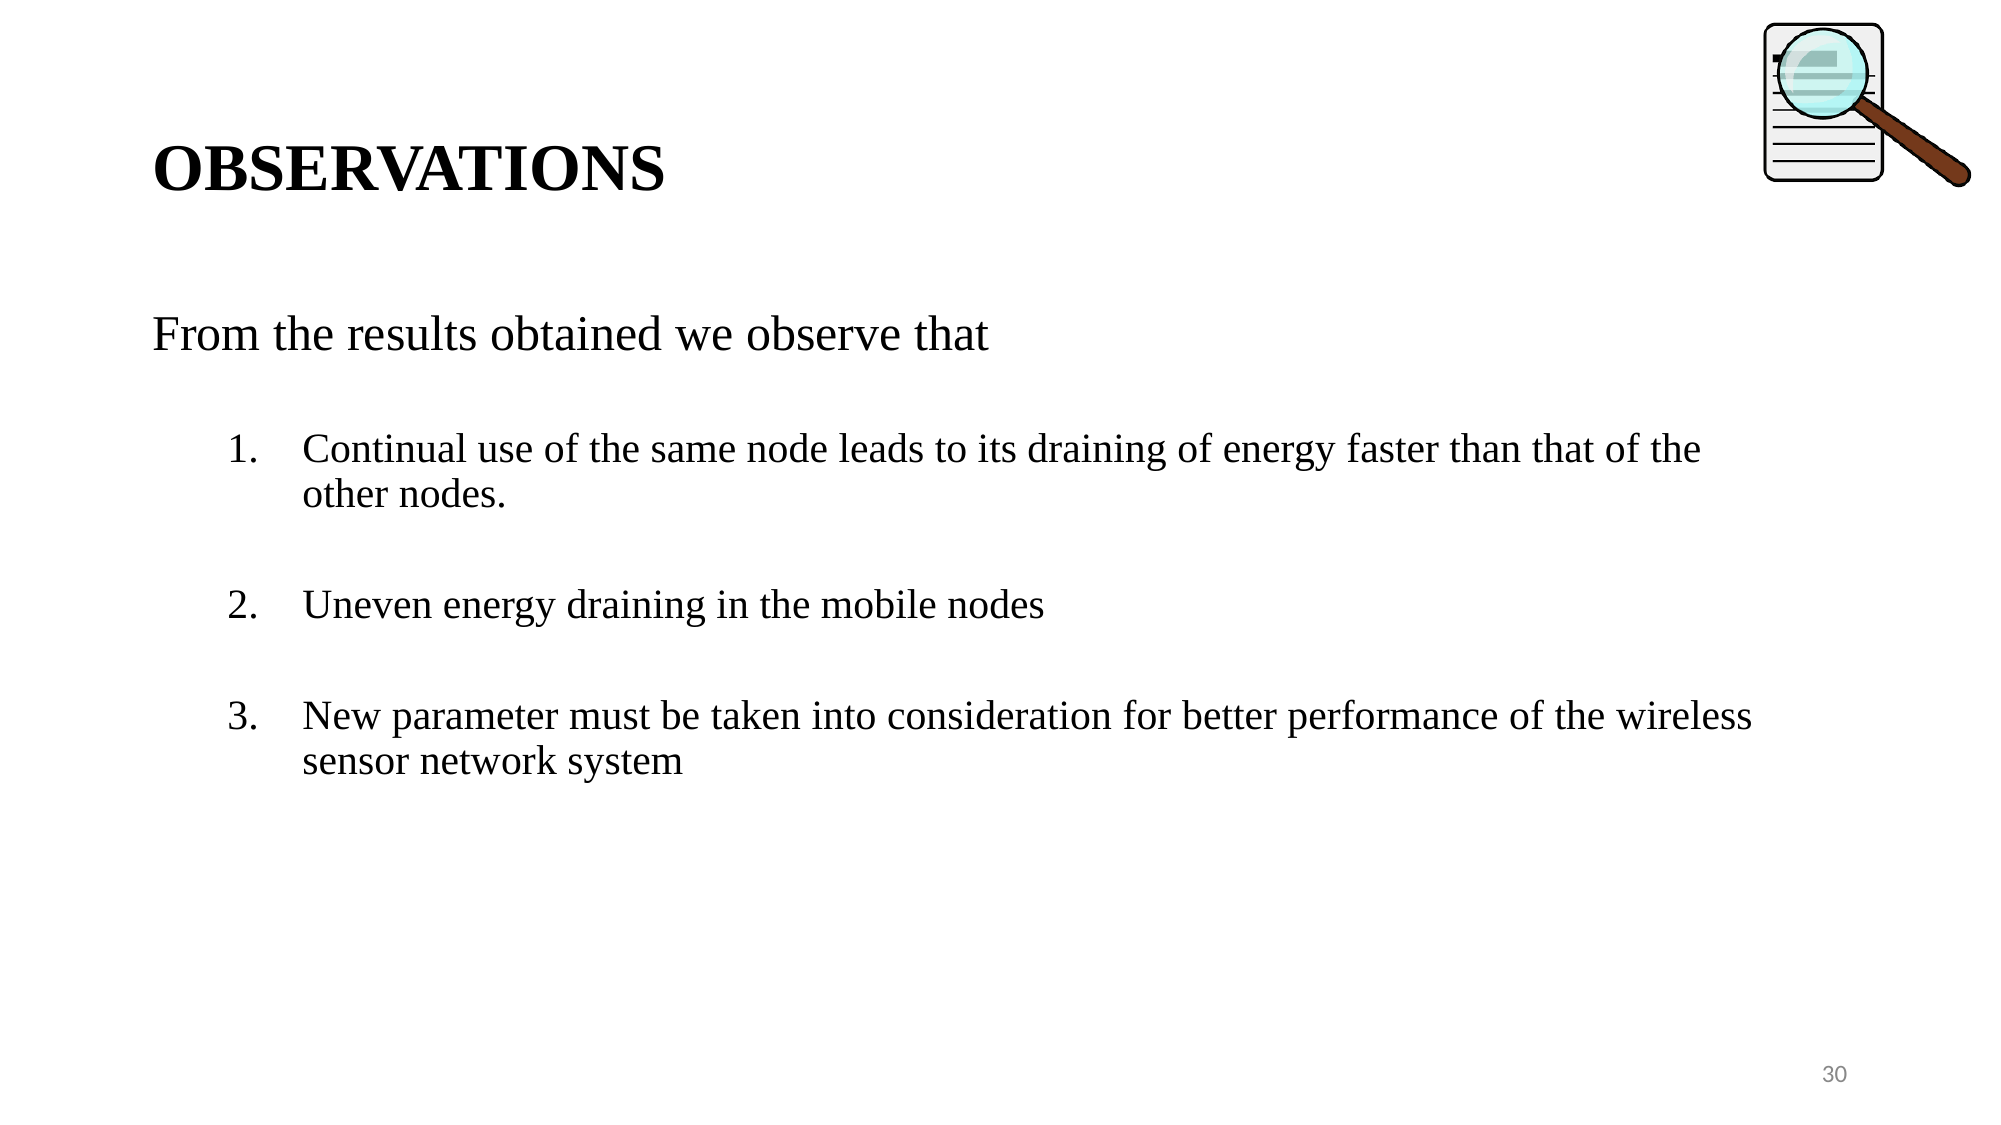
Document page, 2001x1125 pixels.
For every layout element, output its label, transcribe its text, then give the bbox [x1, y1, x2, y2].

picture [1759, 16, 1972, 197]
title OBSERVATIONS [137, 59, 1863, 278]
list From the results obtained we observe that Continual use of the same node leads to its draining of energy faster than that of the other nodes. Uneven energy draining in the mobile nodes New parameter must be taken into consideration for better performance of the wireless sensor network system [137, 299, 1781, 916]
slide_number 30 [1412, 1042, 1863, 1103]
